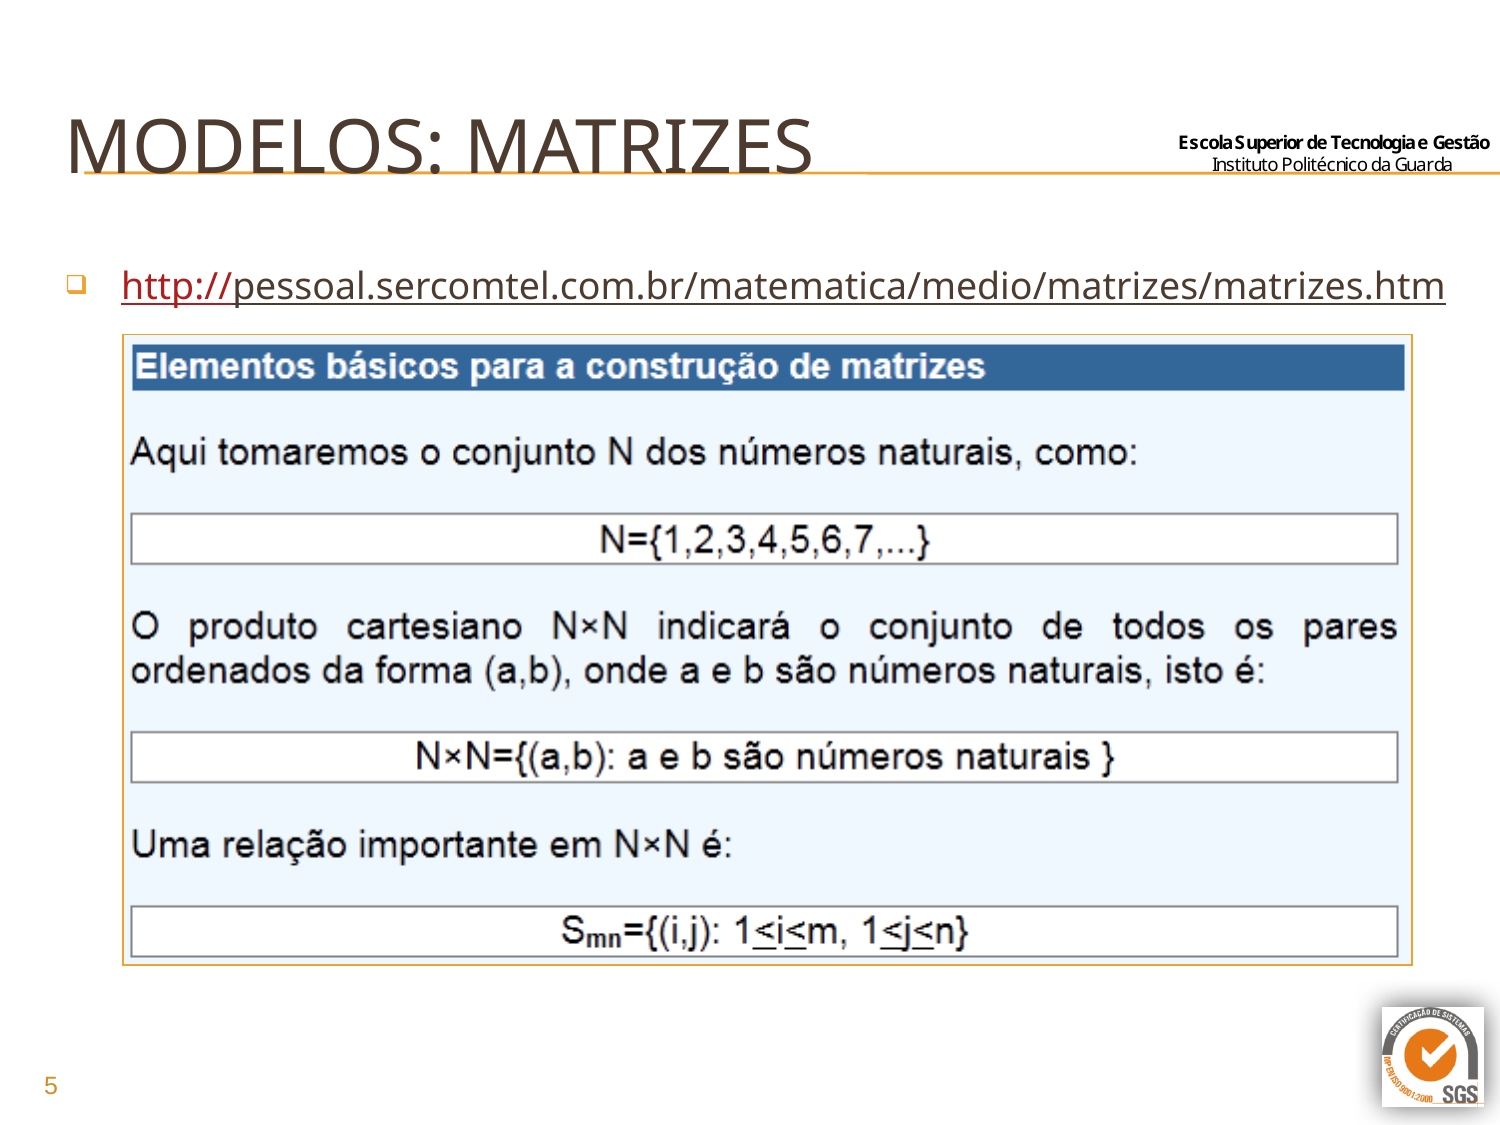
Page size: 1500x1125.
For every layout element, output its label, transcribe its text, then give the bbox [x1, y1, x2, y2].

list http://pessoal.sercomtel.com.br/matematica/medio/matrizes/matrizes.htm [50, 254, 1475, 998]
picture [1382, 1007, 1484, 1107]
picture [123, 334, 1412, 965]
slide_number 5 [29, 1061, 125, 1103]
title Modelos: matrizes [50, 75, 1161, 213]
